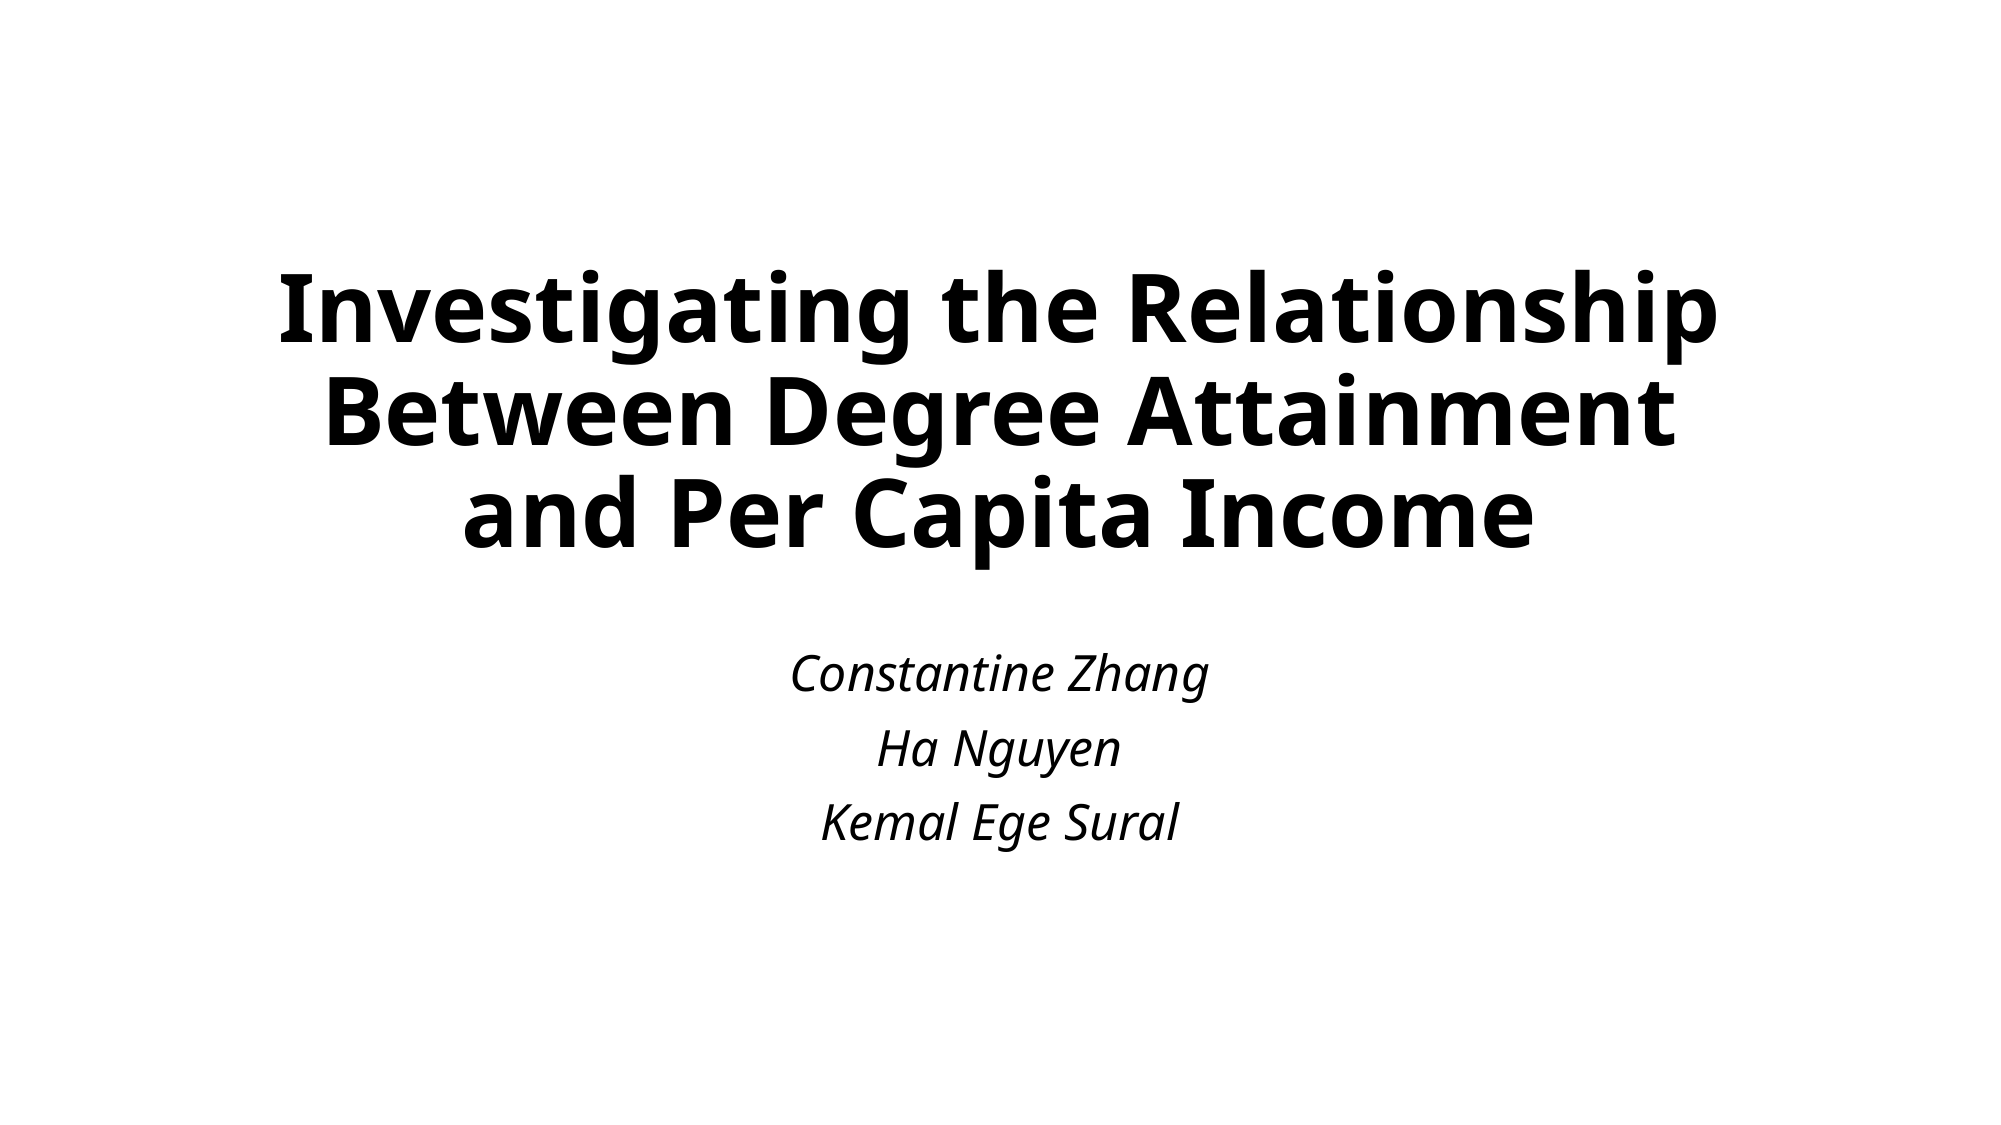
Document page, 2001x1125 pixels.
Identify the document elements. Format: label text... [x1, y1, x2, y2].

title Investigating the Relationship Between Degree Attainment and Per Capita Income [249, 184, 1750, 576]
subtitle Constantine Zhang Ha Nguyen Kemal Ege Sural [249, 640, 1750, 913]
